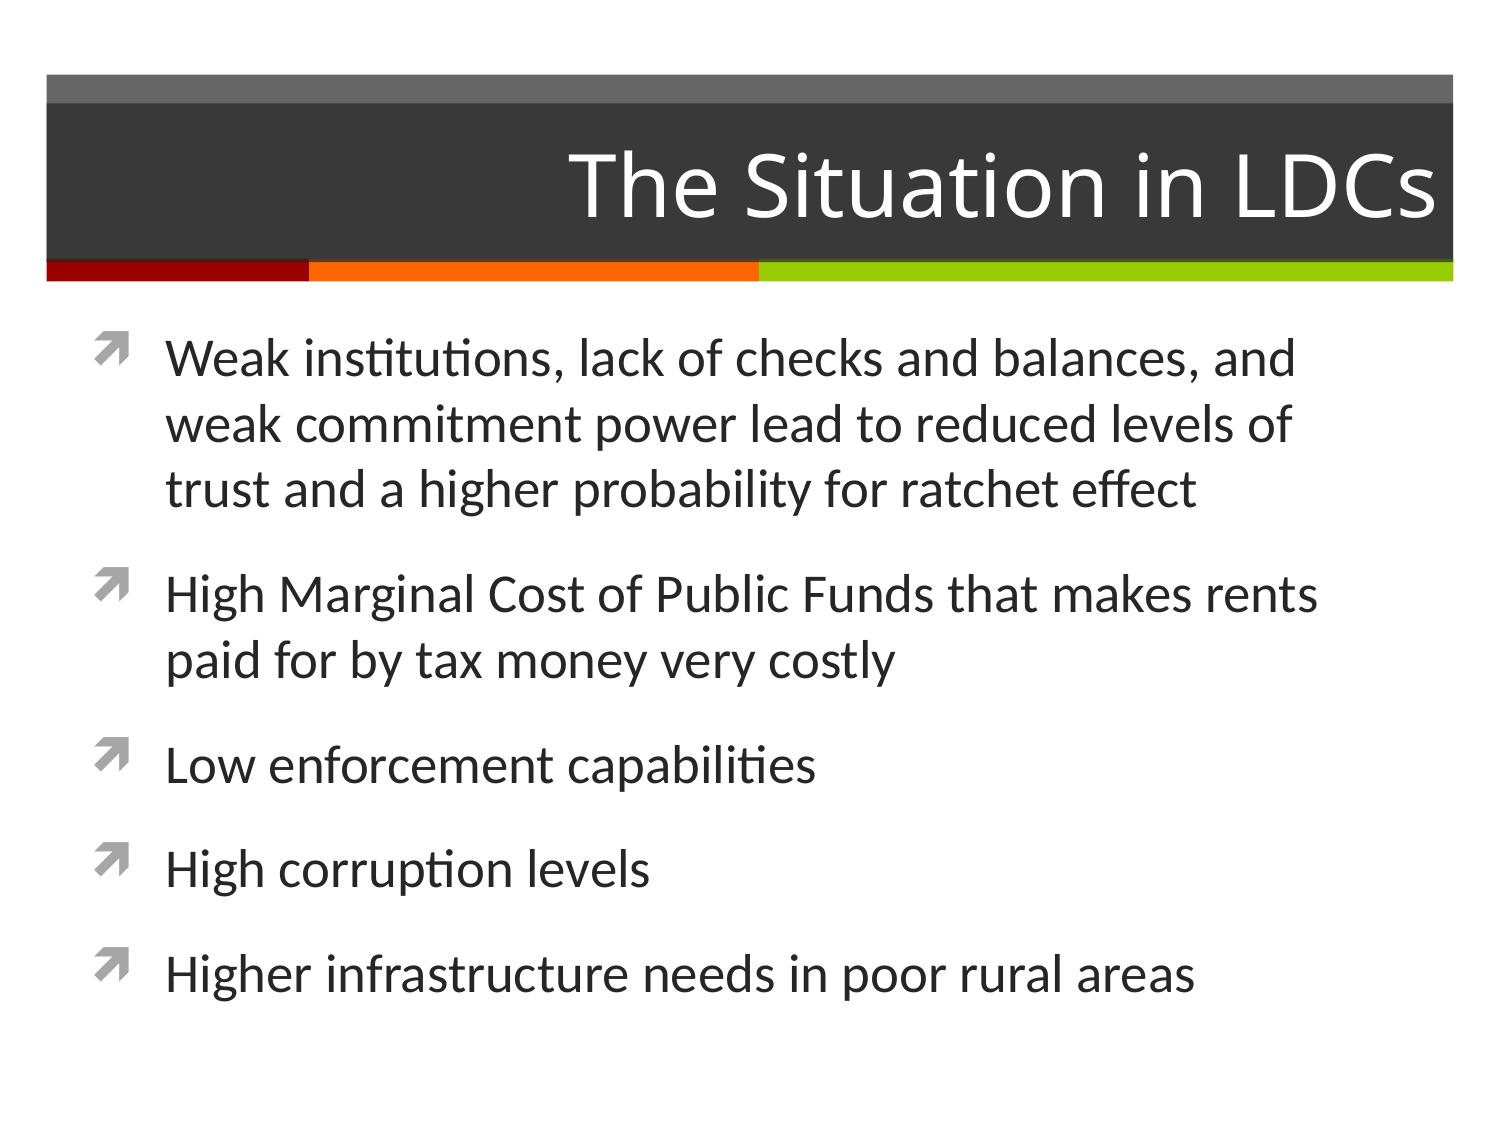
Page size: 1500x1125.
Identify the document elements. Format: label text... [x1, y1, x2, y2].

title The Situation in LDCs [46, 103, 1454, 263]
text_box Weak institutions, lack of checks and balances, and weak commitment power lead to reduced levels of trust and a higher probability for ratchet effect High Marginal Cost of Public Funds that makes rents paid for by tax money very costly Low enforcement capabilities High corruption levels Higher infrastructure needs in poor rural areas [74, 314, 1425, 1012]
